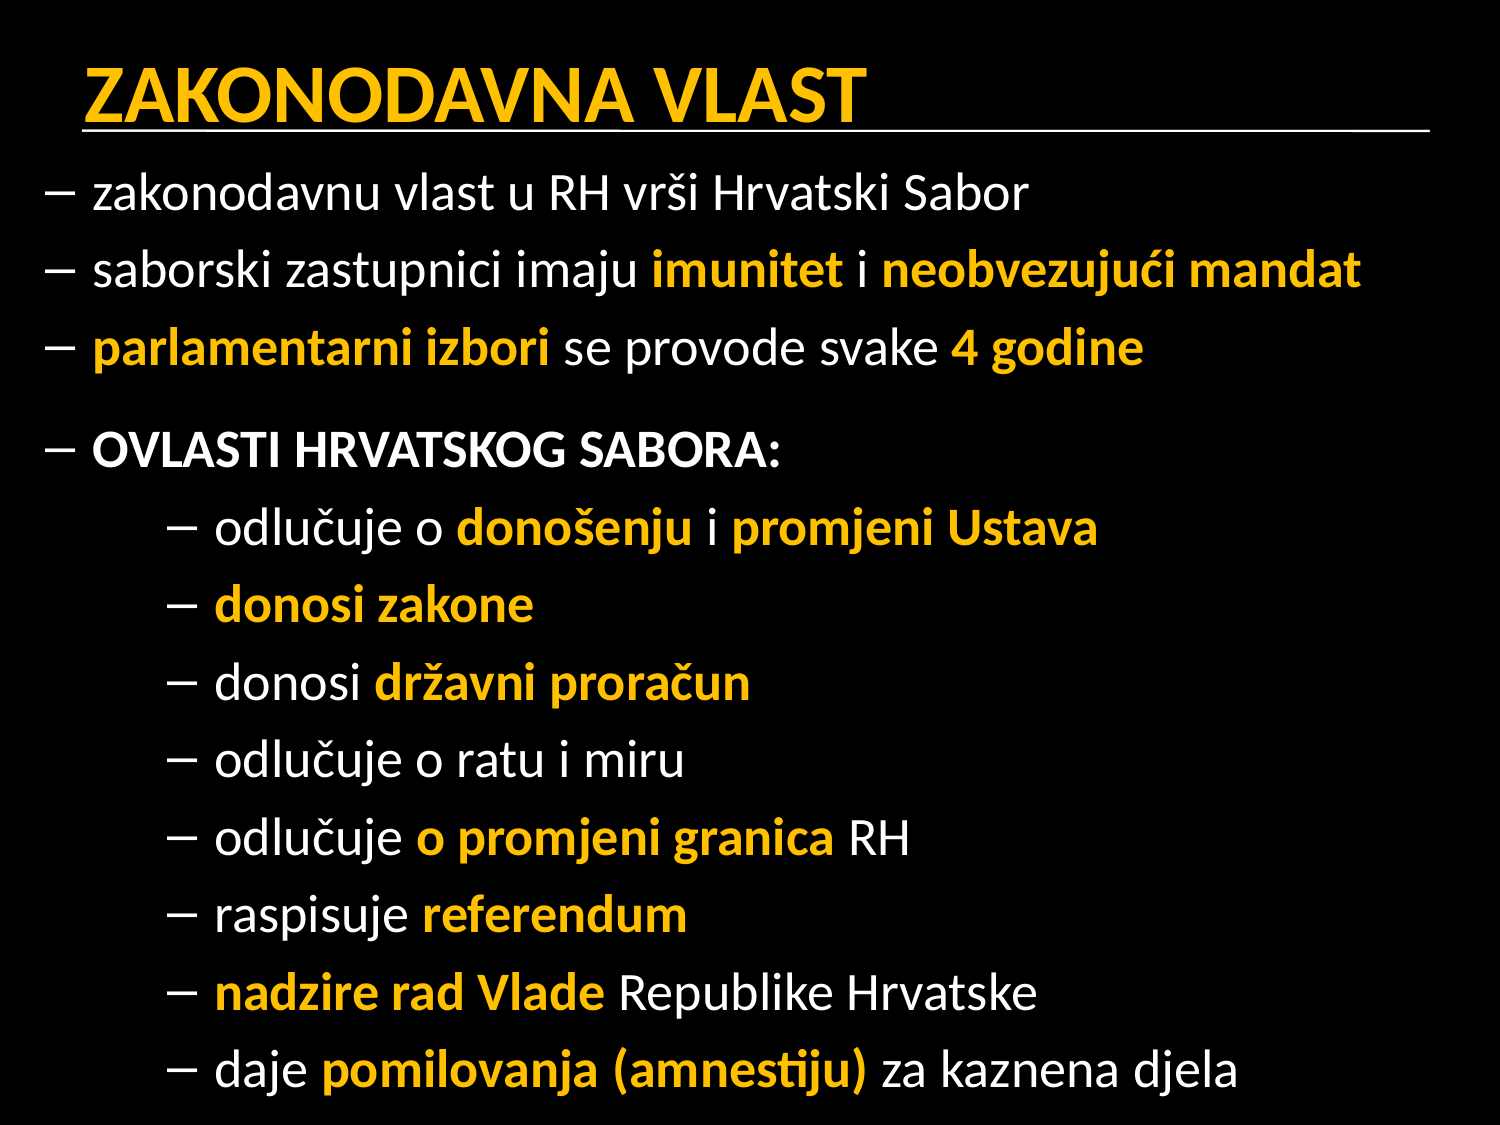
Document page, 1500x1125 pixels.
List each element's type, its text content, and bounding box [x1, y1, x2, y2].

text_box ZAKONODAVNA VLAST [70, 35, 1424, 143]
text_box zakonodavnu vlast u RH vrši Hrvatski Sabor saborski zastupnici imaju imunitet i neobvezujući mandat parlamentarni izbori se provode svake 4 godine OVLASTI HRVATSKOG SABORA: odlučuje o donošenju i promjeni Ustava donosi zakone donosi državni proračun odlučuje o ratu i miru odlučuje o promjeni granica RH raspisuje referendum nadzire rad Vlade Republike Hrvatske daje pomilovanja (amnestiju) za kaznena djela [30, 148, 1459, 1063]
